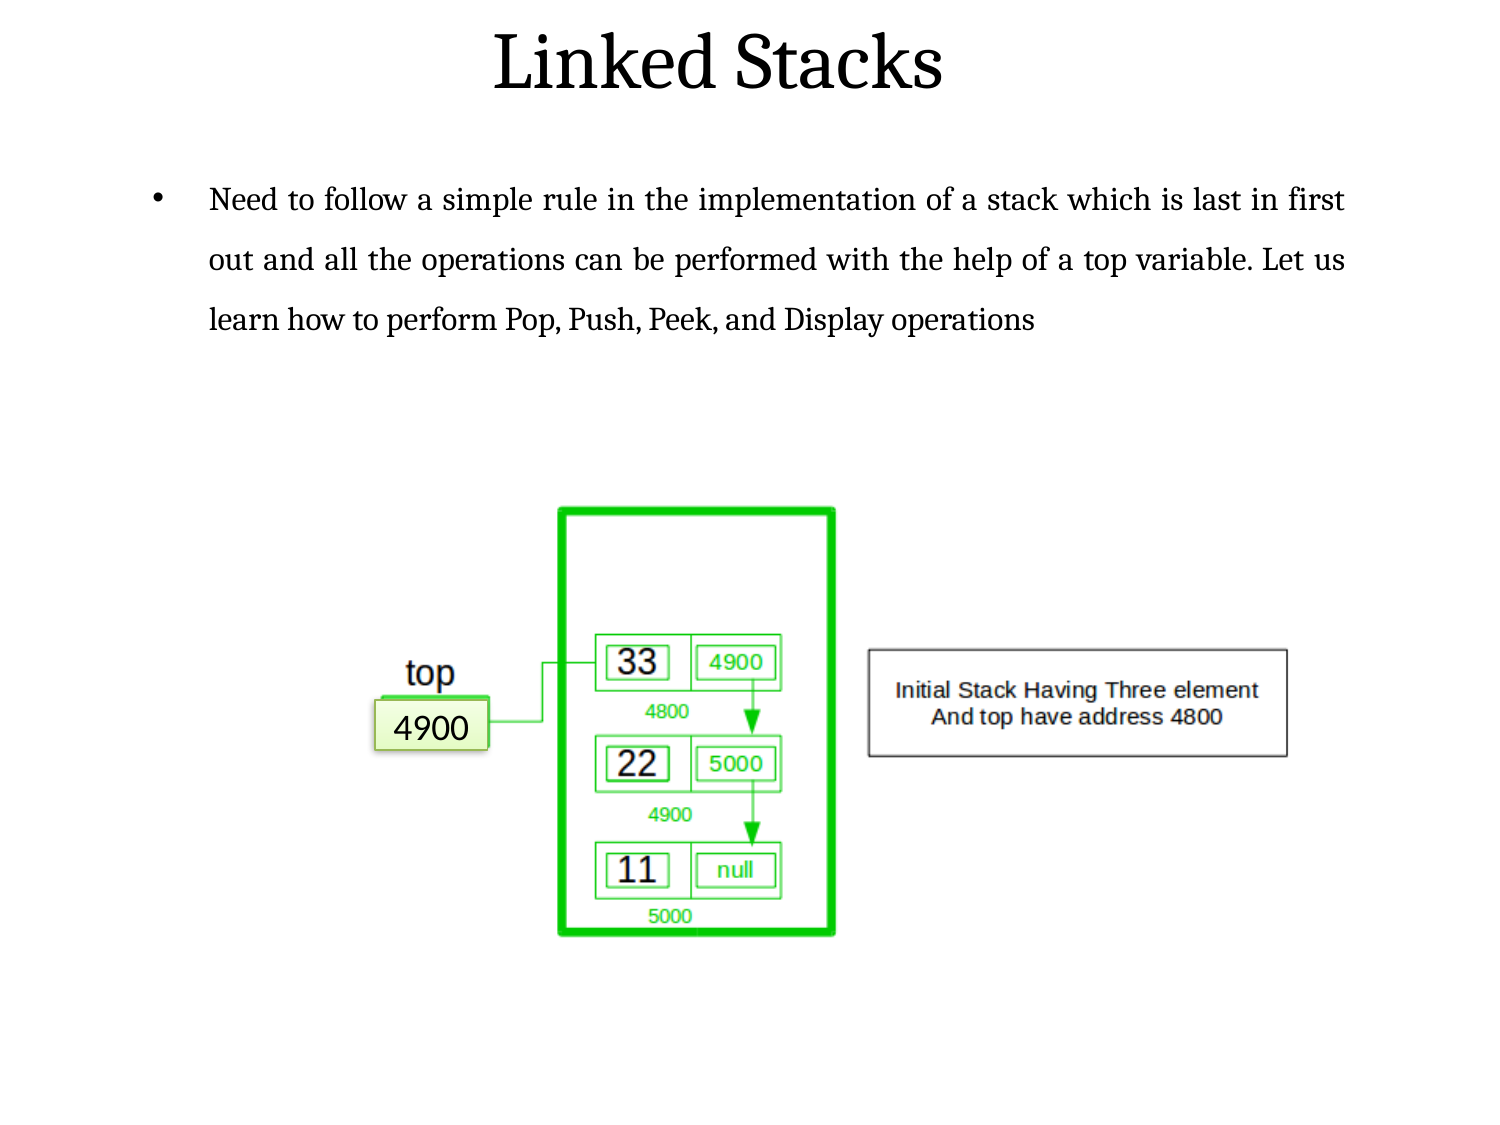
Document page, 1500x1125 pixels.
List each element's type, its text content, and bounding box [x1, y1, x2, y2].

list Need to follow a simple rule in the implementation of a stack which is last in first out and all the operations can be performed with the help of a top variable. Let us learn how to perform Pop, Push, Peek, and Display operations [137, 149, 1362, 1038]
title Linked Stacks [75, 0, 1362, 113]
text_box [287, 462, 1310, 965]
